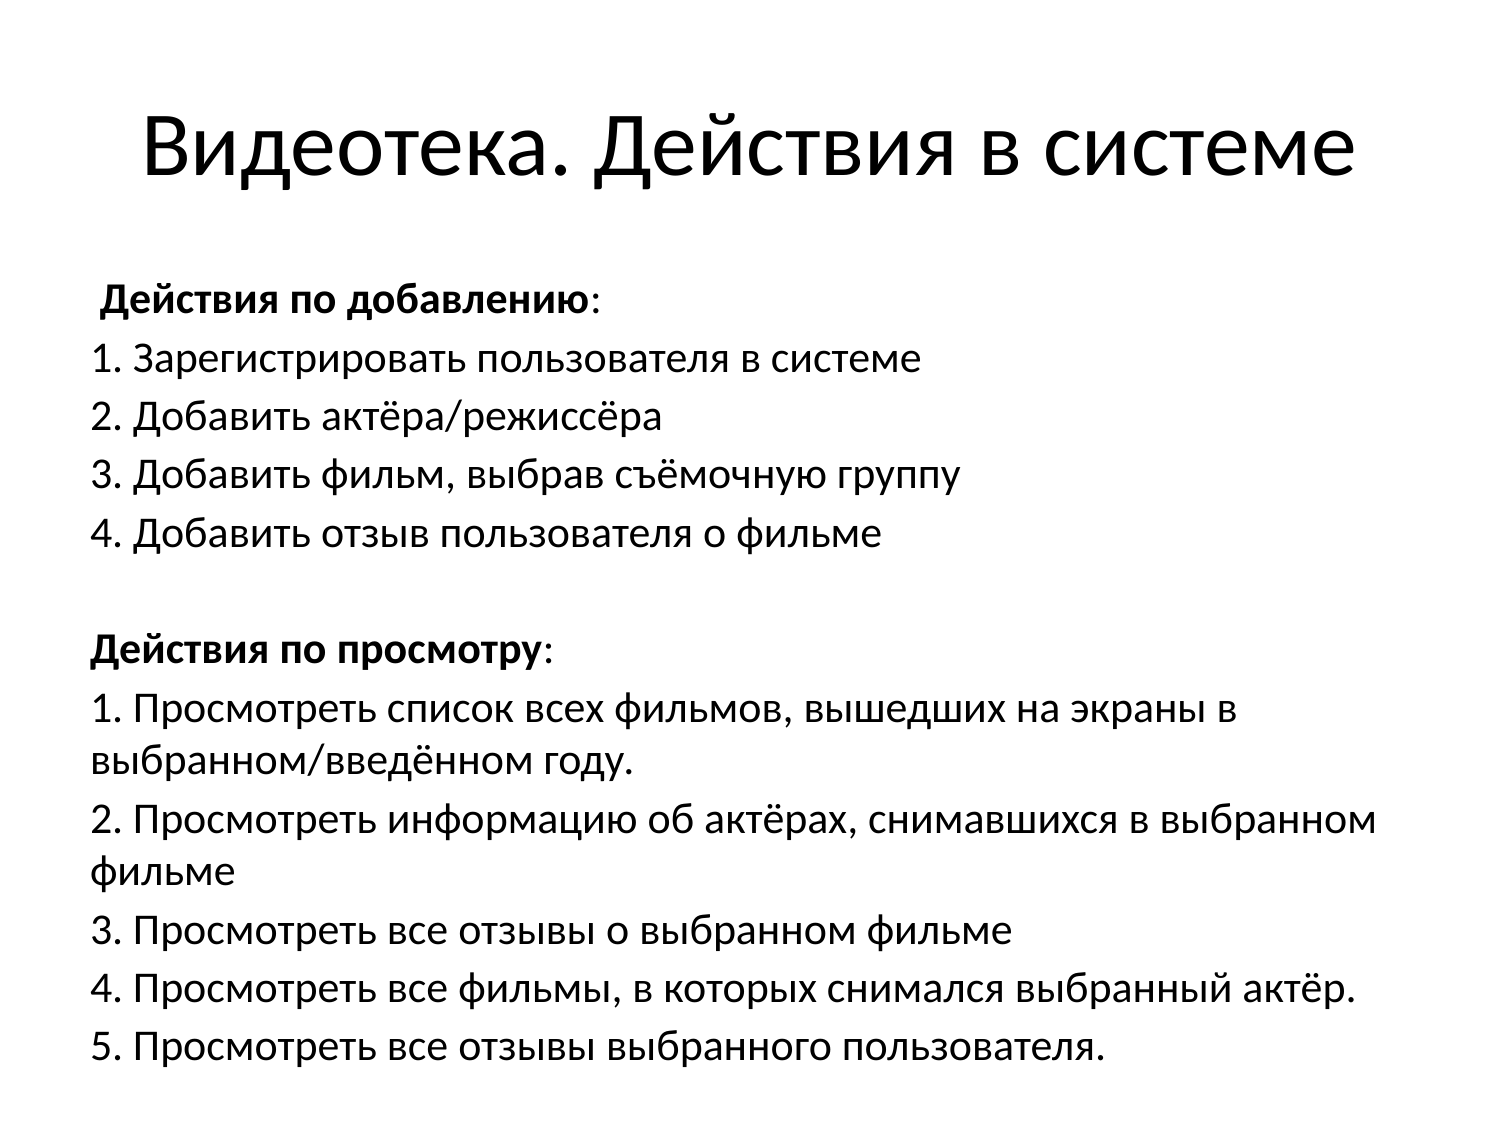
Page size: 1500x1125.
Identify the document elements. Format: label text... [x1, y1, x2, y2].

list Действия по добавлению: 1. Зарегистрировать пользователя в системе 2. Добавить актёра/режиссёра 3. Добавить фильм, выбрав съёмочную группу 4. Добавить отзыв пользователя о фильме Действия по просмотру: 1. Просмотреть список всех фильмов, вышедших на экраны в выбранном/введённом году. 2. Просмотреть информацию об актёрах, снимавшихся в выбранном фильме 3. Просмотреть все отзывы о выбранном фильме 4. Просмотреть все фильмы, в которых снимался выбранный актёр. 5. Просмотреть все отзывы выбранного пользователя. [75, 262, 1425, 1088]
title Видеотека. Действия в системе [75, 45, 1425, 233]
